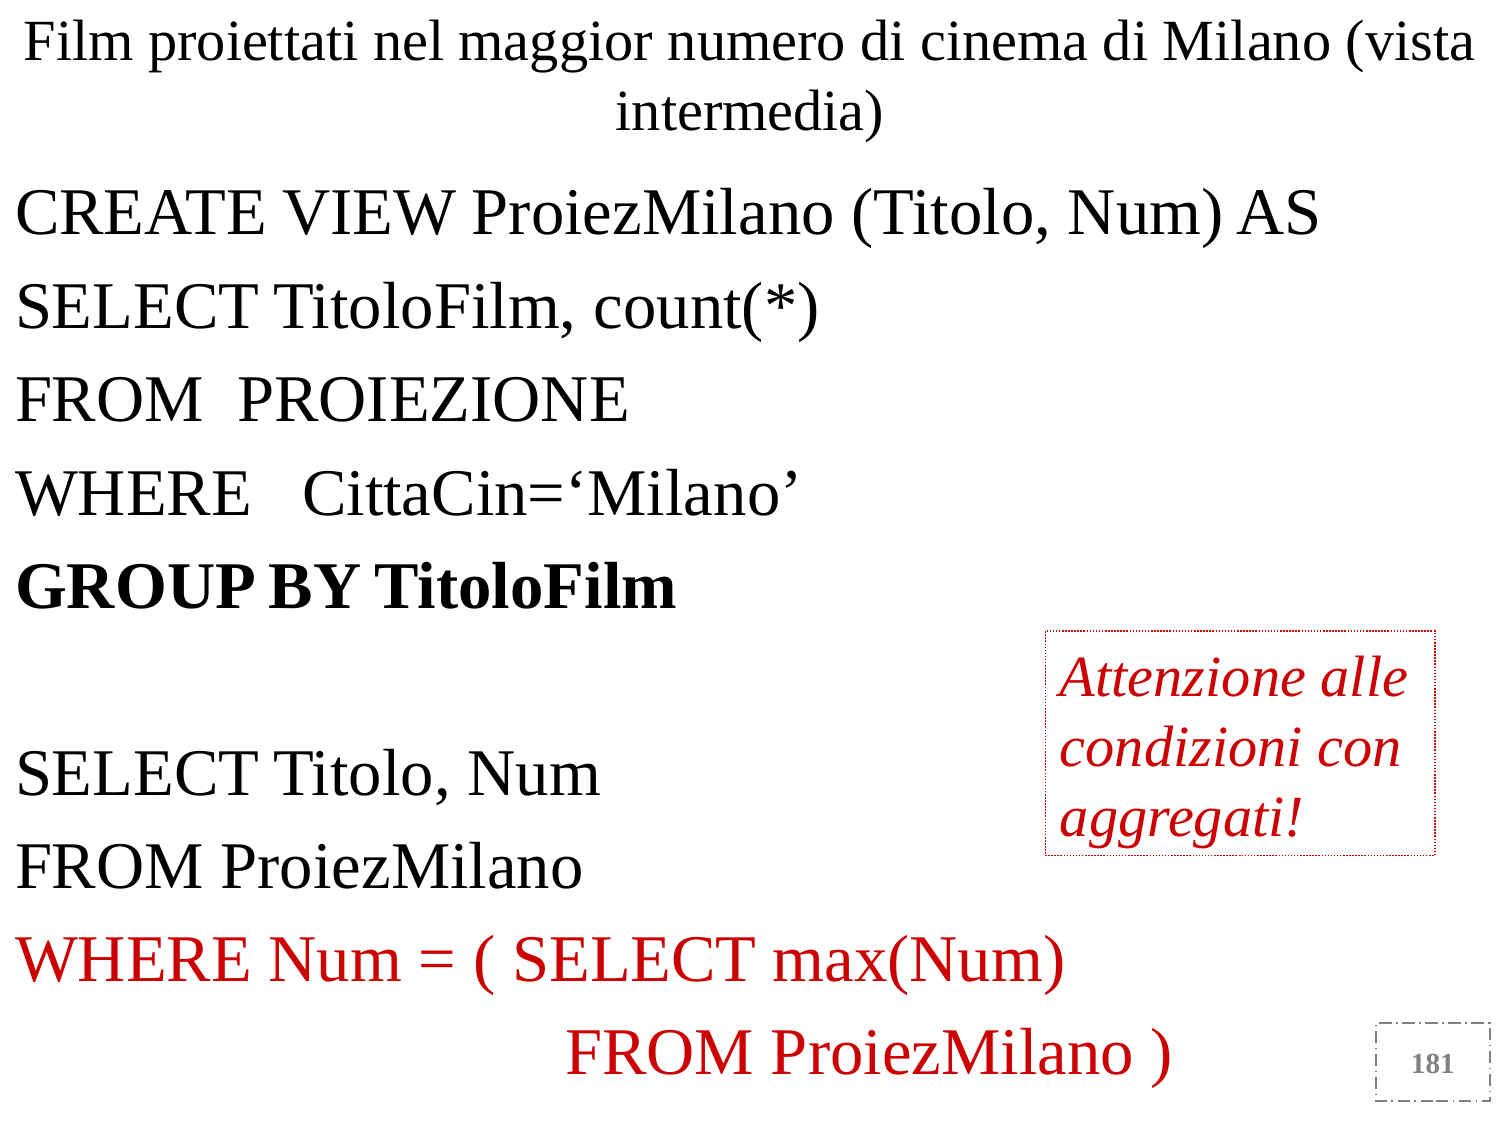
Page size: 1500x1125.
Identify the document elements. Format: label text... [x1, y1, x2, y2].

title Film proiettati nel maggior numero di cinema di Milano (vista intermedia) [0, 7, 1500, 138]
list CREATE VIEW ProiezMilano (Titolo, Num) AS SELECT TitoloFilm, count(*) FROM PROIEZIONE WHERE CittaCin=‘Milano’ GROUP BY TitoloFilm SELECT Titolo, Num FROM ProiezMilano WHERE Num = ( SELECT max(Num) FROM ProiezMilano ) [0, 160, 1500, 1125]
text_box Attenzione alle condizioni con aggregati! [1045, 631, 1435, 856]
